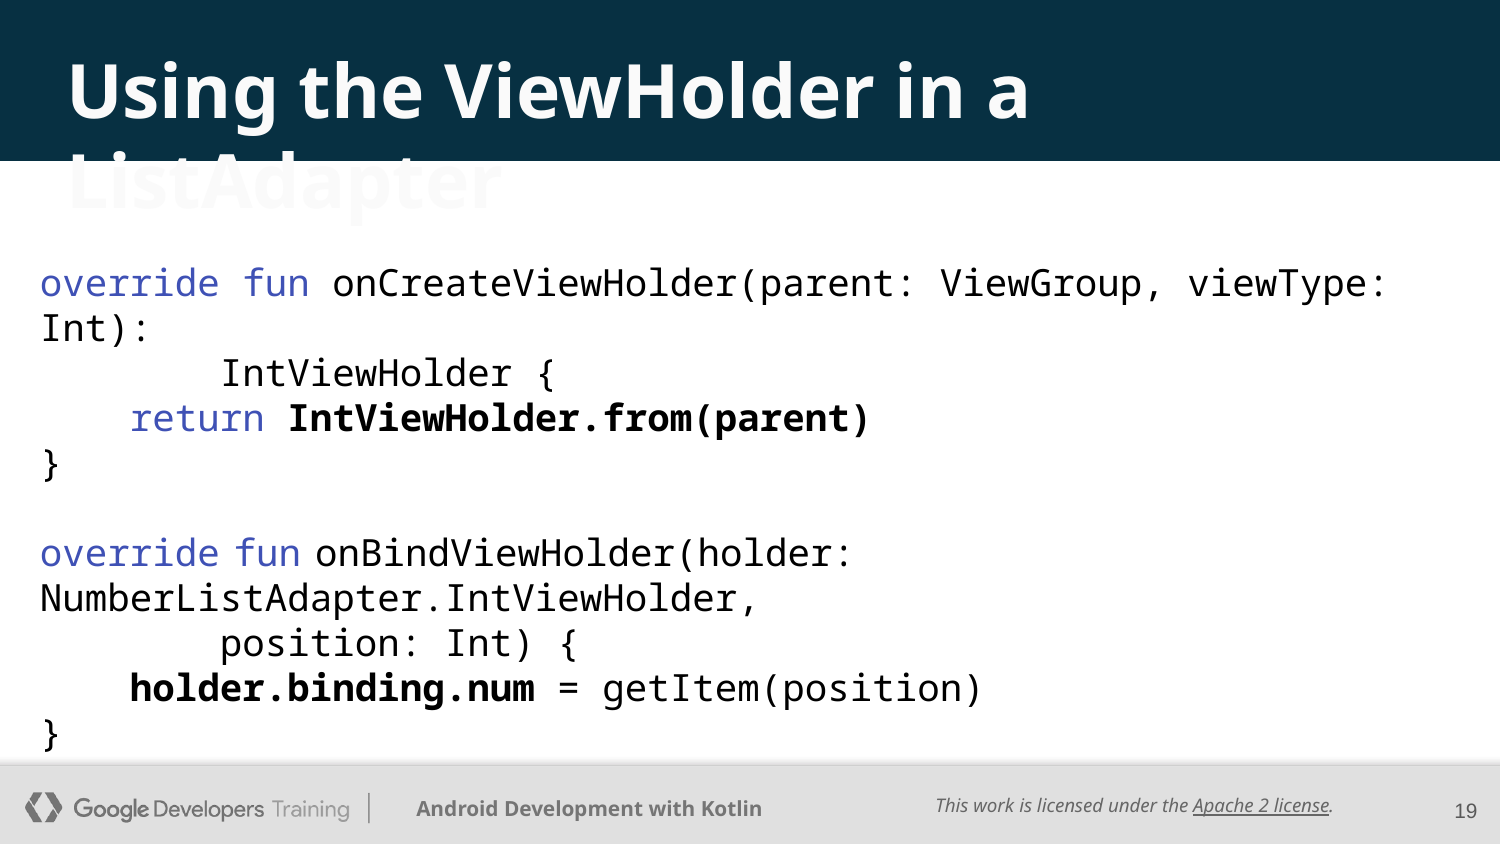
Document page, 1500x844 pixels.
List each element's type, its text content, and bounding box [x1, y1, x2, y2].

picture [0, 161, 1500, 844]
title Using the ViewHolder in a ListAdapter [51, 28, 1449, 122]
slide_number ‹#› [1402, 777, 1493, 842]
list override fun onCreateViewHolder(parent: ViewGroup, viewType: Int): IntViewHolder { return IntViewHolder.from(parent) } override fun onBindViewHolder(holder: NumberListAdapter.IntViewHolder, position: Int) { holder.binding.num = getItem(position) } [24, 243, 1500, 659]
